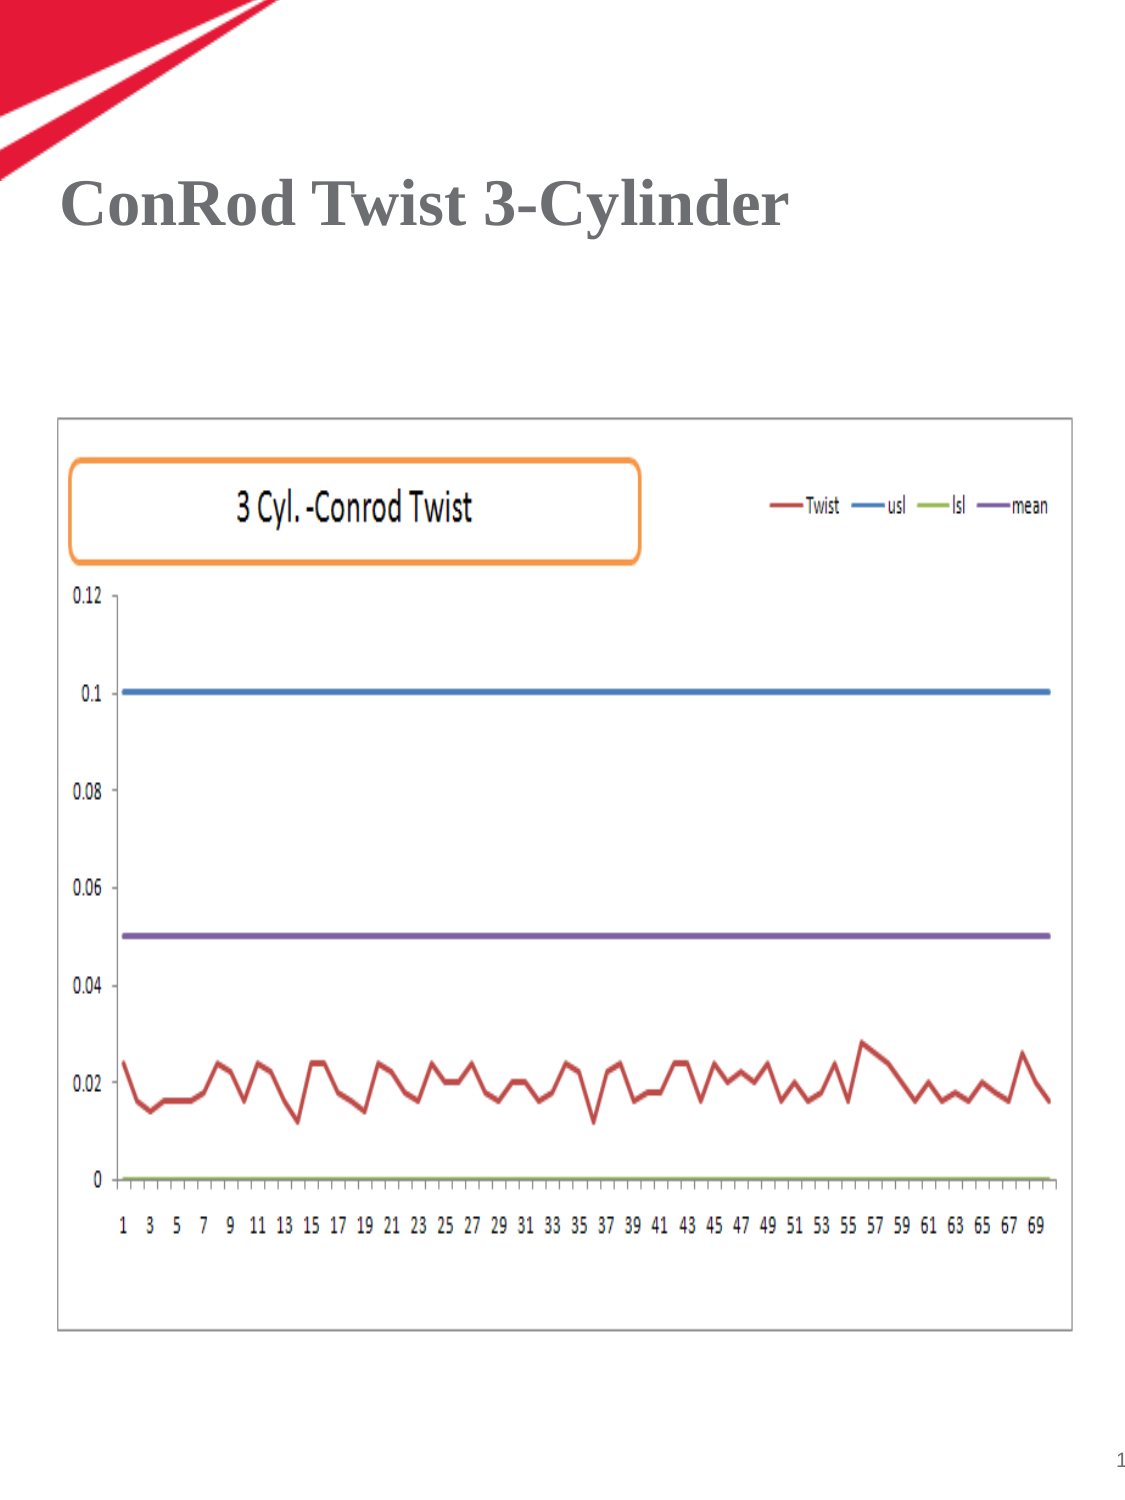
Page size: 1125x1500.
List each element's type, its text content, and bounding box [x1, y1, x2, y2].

picture [0, 0, 280, 181]
picture [55, 416, 1074, 1334]
title ConRod Twist 3-Cylinder [58, 158, 1072, 241]
